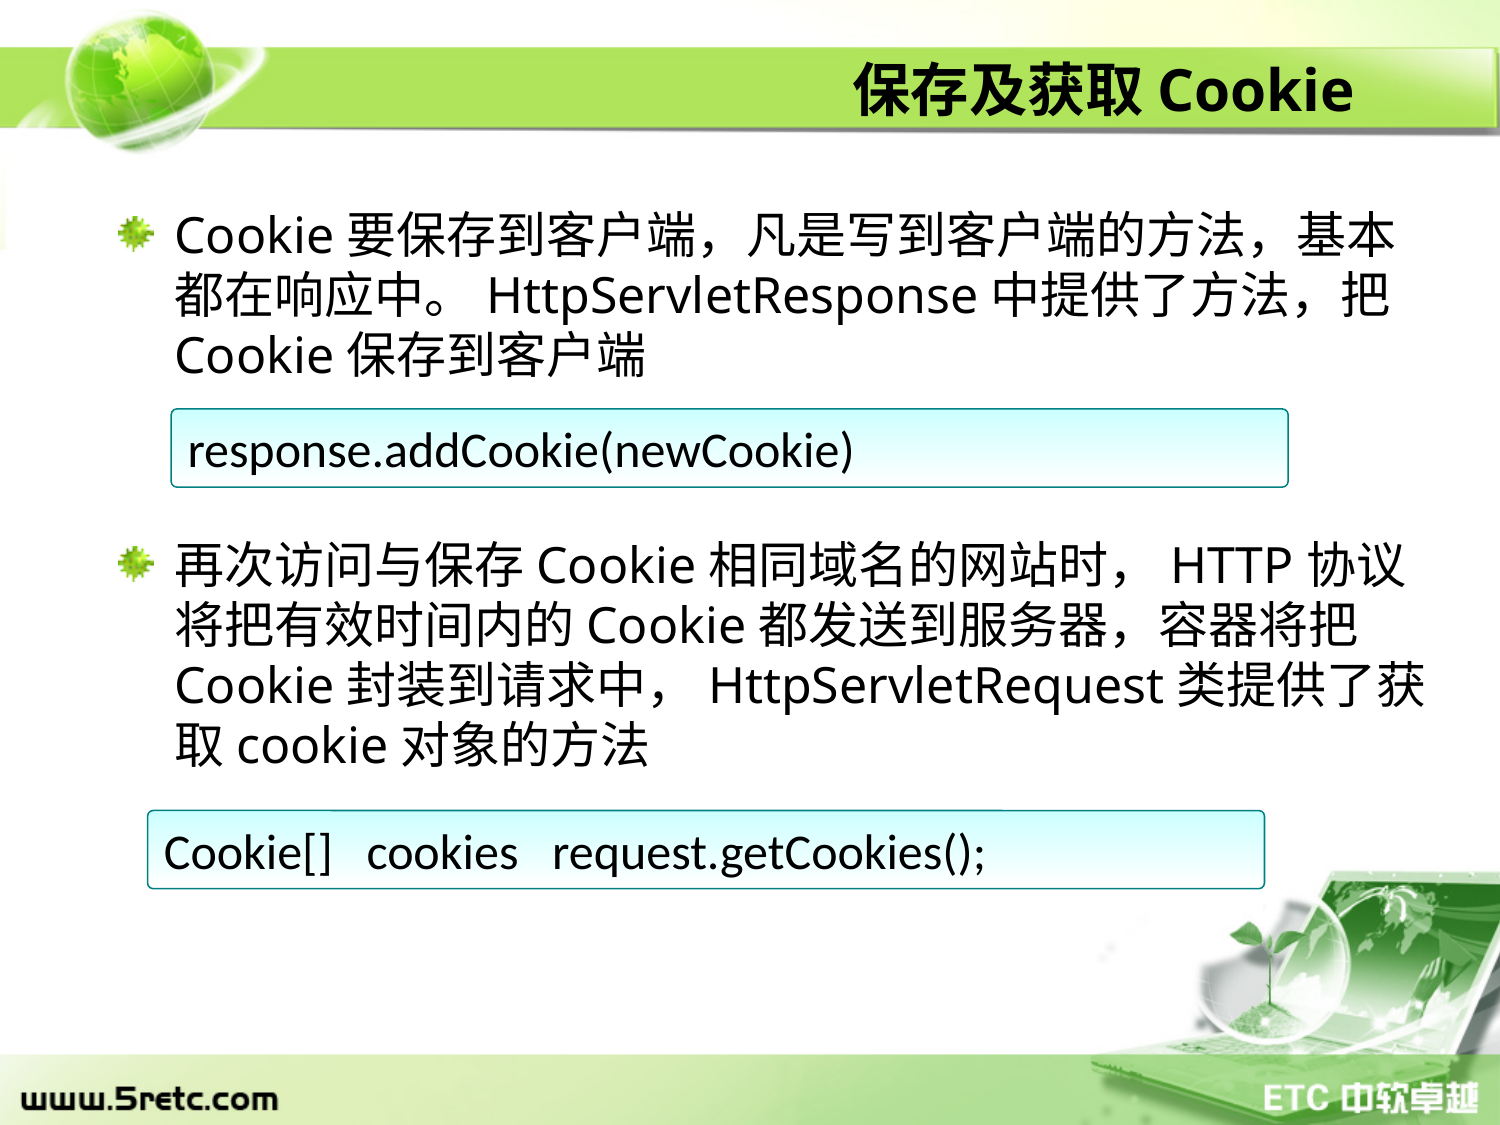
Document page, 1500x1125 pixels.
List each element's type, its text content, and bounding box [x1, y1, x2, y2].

list Cookie要保存到客户端，凡是写到客户端的方法，基本都在响应中。HttpServletResponse中提供了方法，把Cookie保存到客户端 再次访问与保存Cookie相同域名的网站时，HTTP协议将把有效时间内的Cookie都发送到服务器，容器将把Cookie封装到请求中，HttpServletRequest类提供了获取cookie对象的方法 [103, 196, 1454, 1008]
title 保存及获取Cookie [719, 46, 1489, 129]
text_box Cookie[] cookies request.getCookies(); [147, 810, 1265, 889]
text_box response.addCookie(newCookie) [171, 408, 1289, 488]
picture [0, 0, 1500, 1125]
